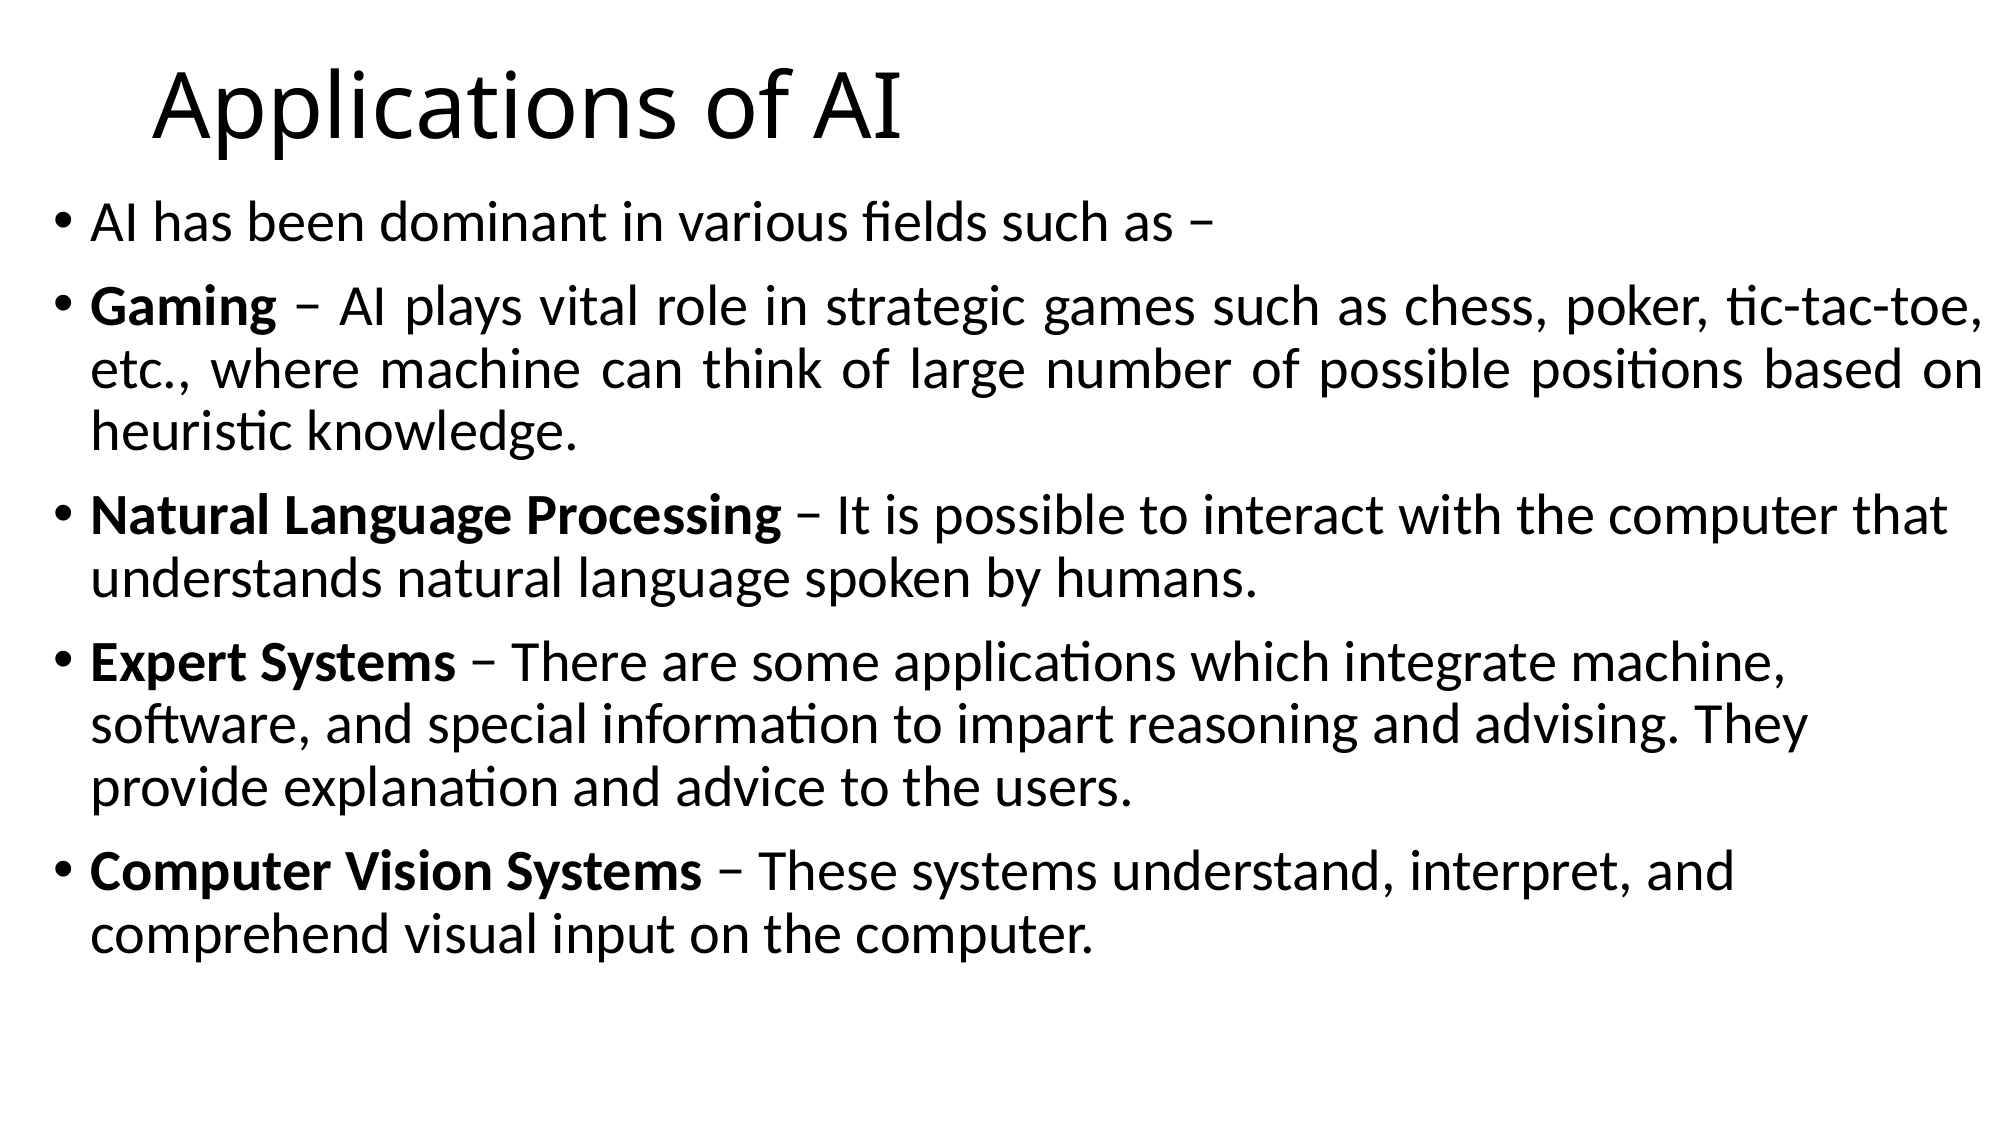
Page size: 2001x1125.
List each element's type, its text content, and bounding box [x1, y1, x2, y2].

list AI has been dominant in various fields such as − Gaming − AI plays vital role in strategic games such as chess, poker, tic-tac-toe, etc., where machine can think of large number of possible positions based on heuristic knowledge. Natural Language Processing − It is possible to interact with the computer that understands natural language spoken by humans. Expert Systems − There are some applications which integrate machine, software, and special information to impart reasoning and advising. They provide explanation and advice to the users. Computer Vision Systems − These systems understand, interpret, and comprehend visual input on the computer. [38, 183, 2000, 1105]
title Applications of AI [137, 0, 1863, 183]
